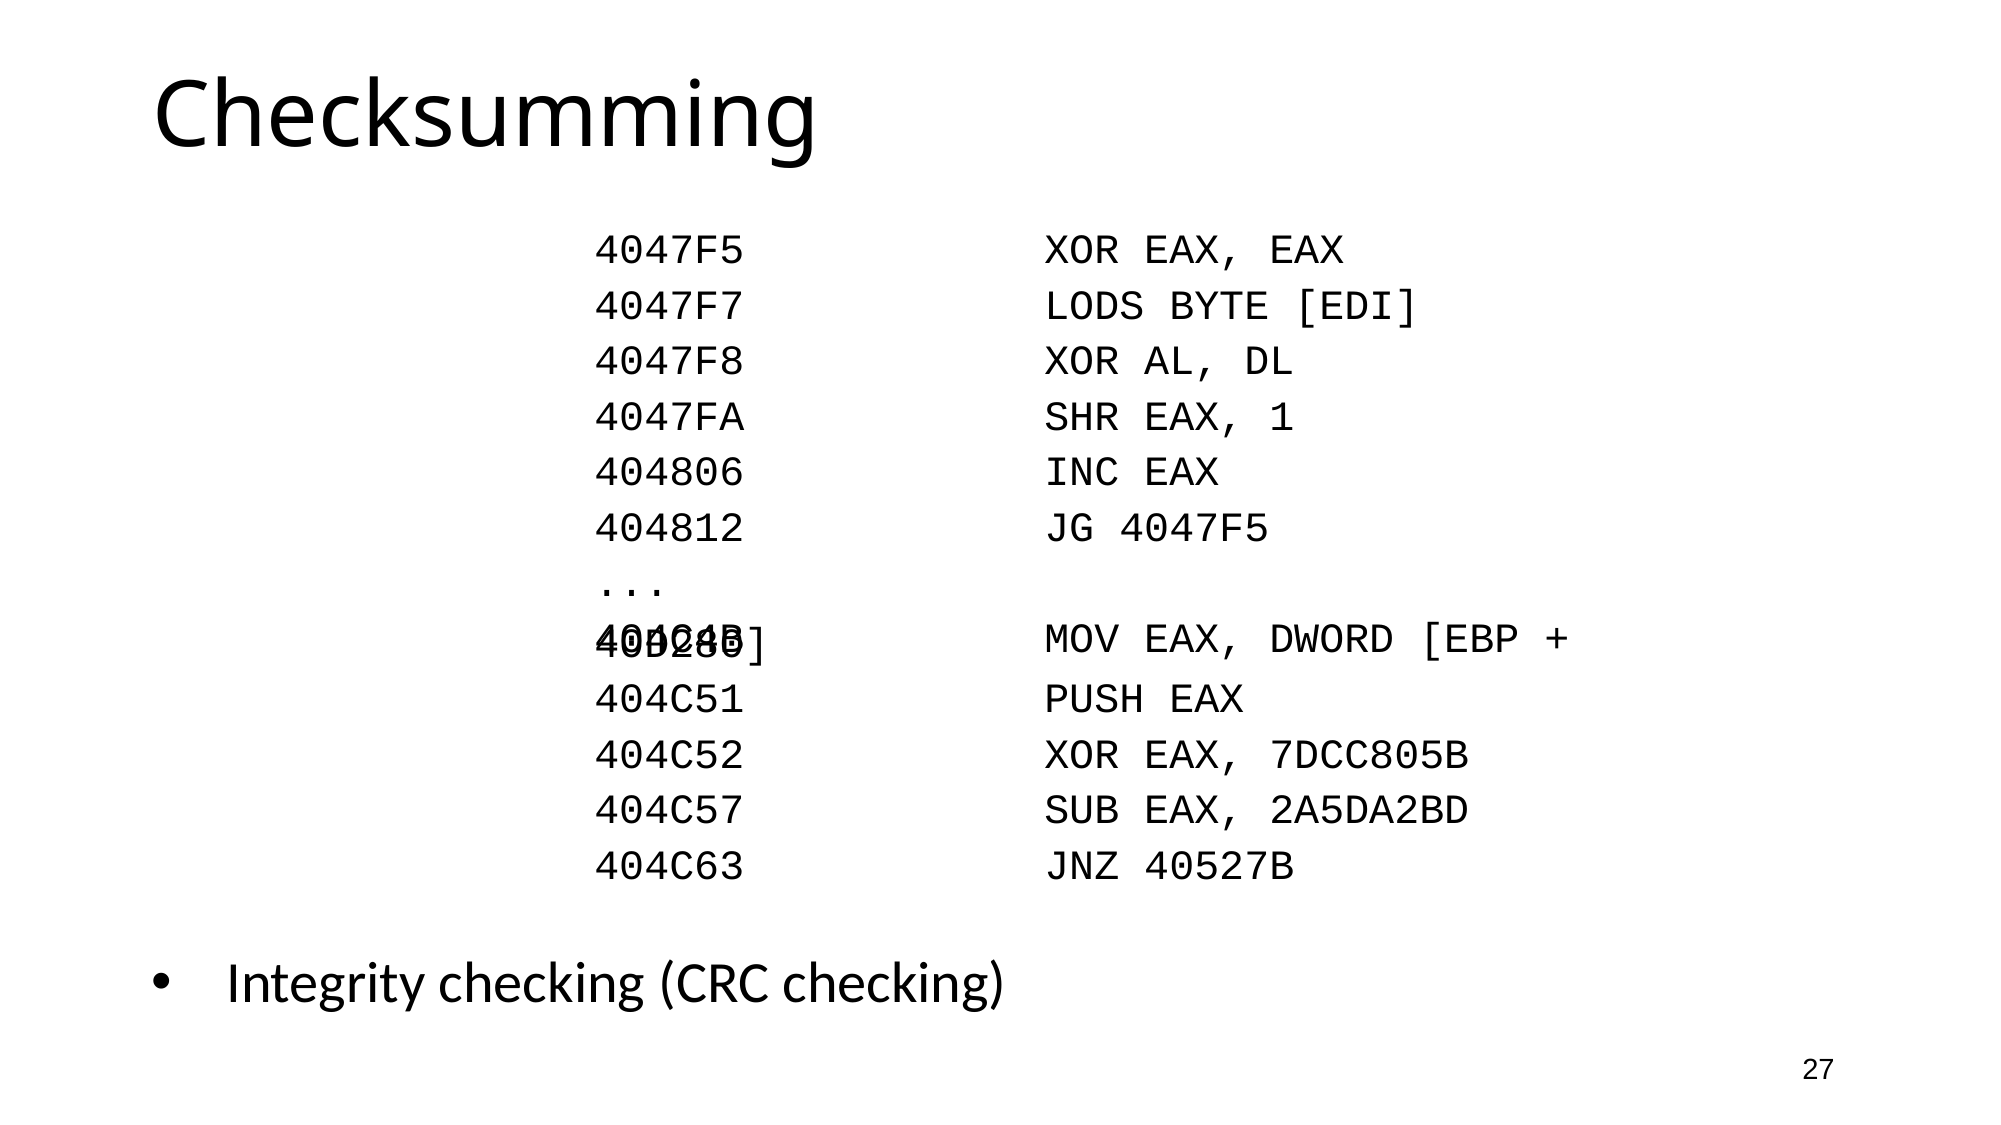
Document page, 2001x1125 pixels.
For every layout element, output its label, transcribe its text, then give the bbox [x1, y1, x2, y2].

text_box Integrity checking (CRC checking) [135, 944, 1911, 1033]
slide_number 27 [1412, 1042, 1862, 1103]
text_box 4047F5 XOR EAX, EAX 4047F7 LODS BYTE [EDI] 4047F8 XOR AL, DL 4047FA SHR EAX, 1 404806 INC EAX 404812 JG 4047F5 ... 404C4B MOV EAX, DWORD [EBP + 40D280] 404C51 PUSH EAX 404C52 XOR EAX, 7DCC805B 404C57 SUB EAX, 2A5DA2BD 404C63 JNZ 40527B [579, 252, 1650, 935]
title Checksumming [137, 59, 1863, 163]
